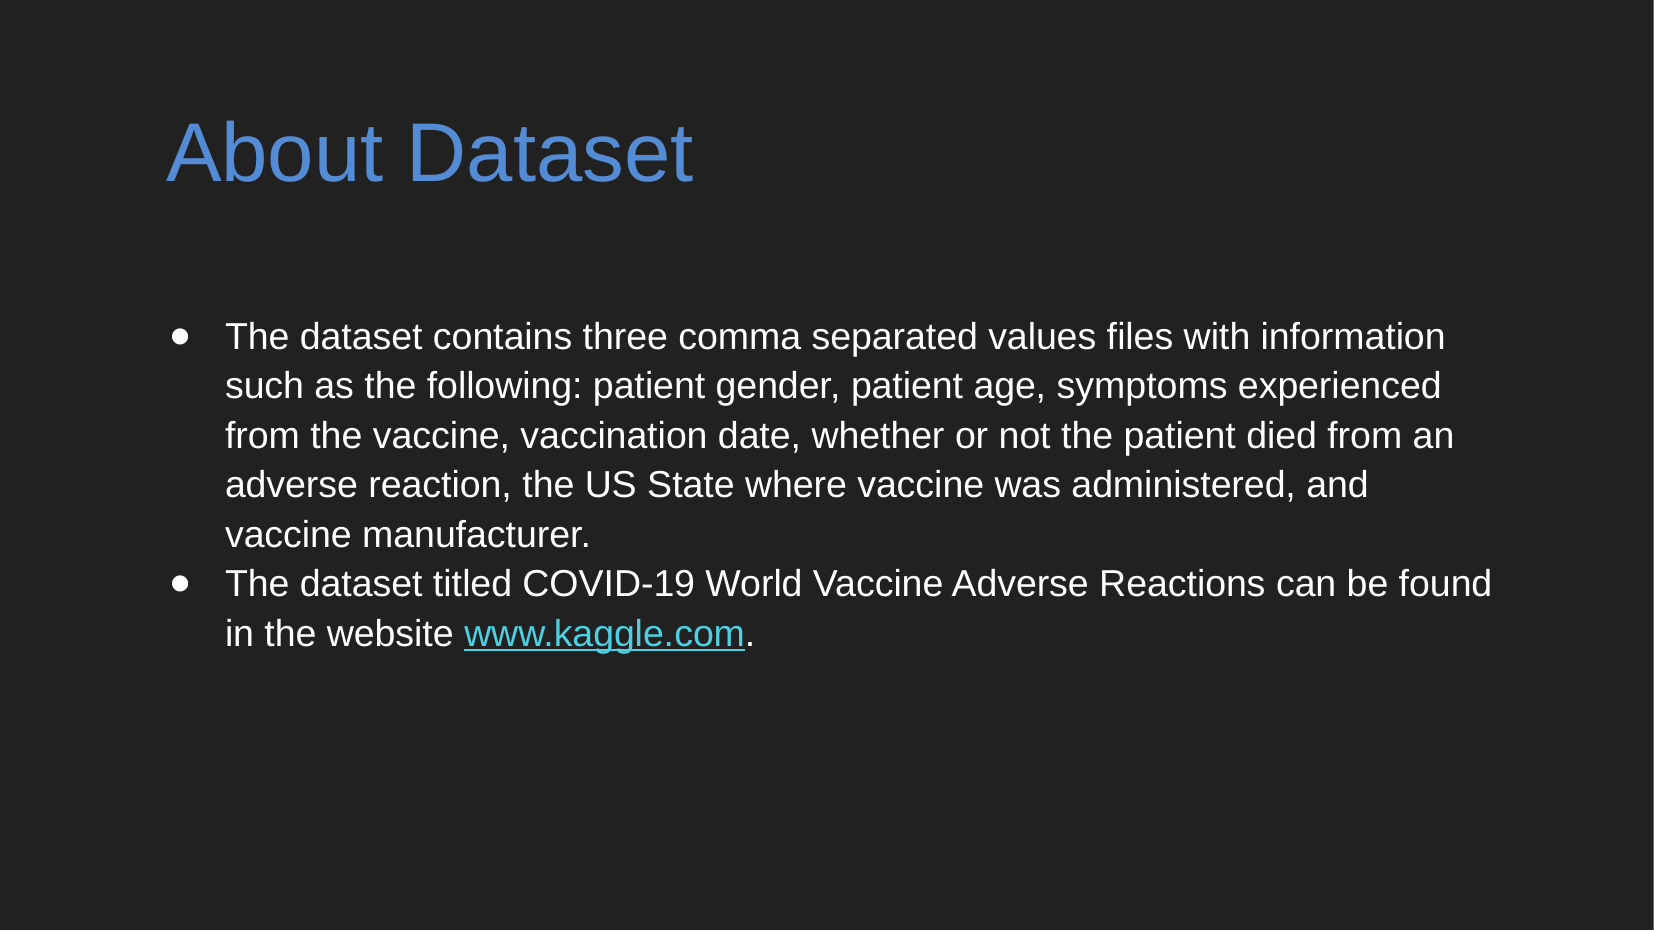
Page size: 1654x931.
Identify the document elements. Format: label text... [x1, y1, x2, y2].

text_box About Dataset [151, 74, 1531, 235]
text_box The dataset contains three comma separated values files with information such as the following: patient gender, patient age, symptoms experienced from the vaccine, vaccination date, whether or not the patient died from an adverse reaction, the US State where vaccine was administered, and vaccine manufacturer. The dataset titled COVID-19 World Vaccine Adverse Reactions can be found in the website www.kaggle.com. [135, 299, 1514, 912]
